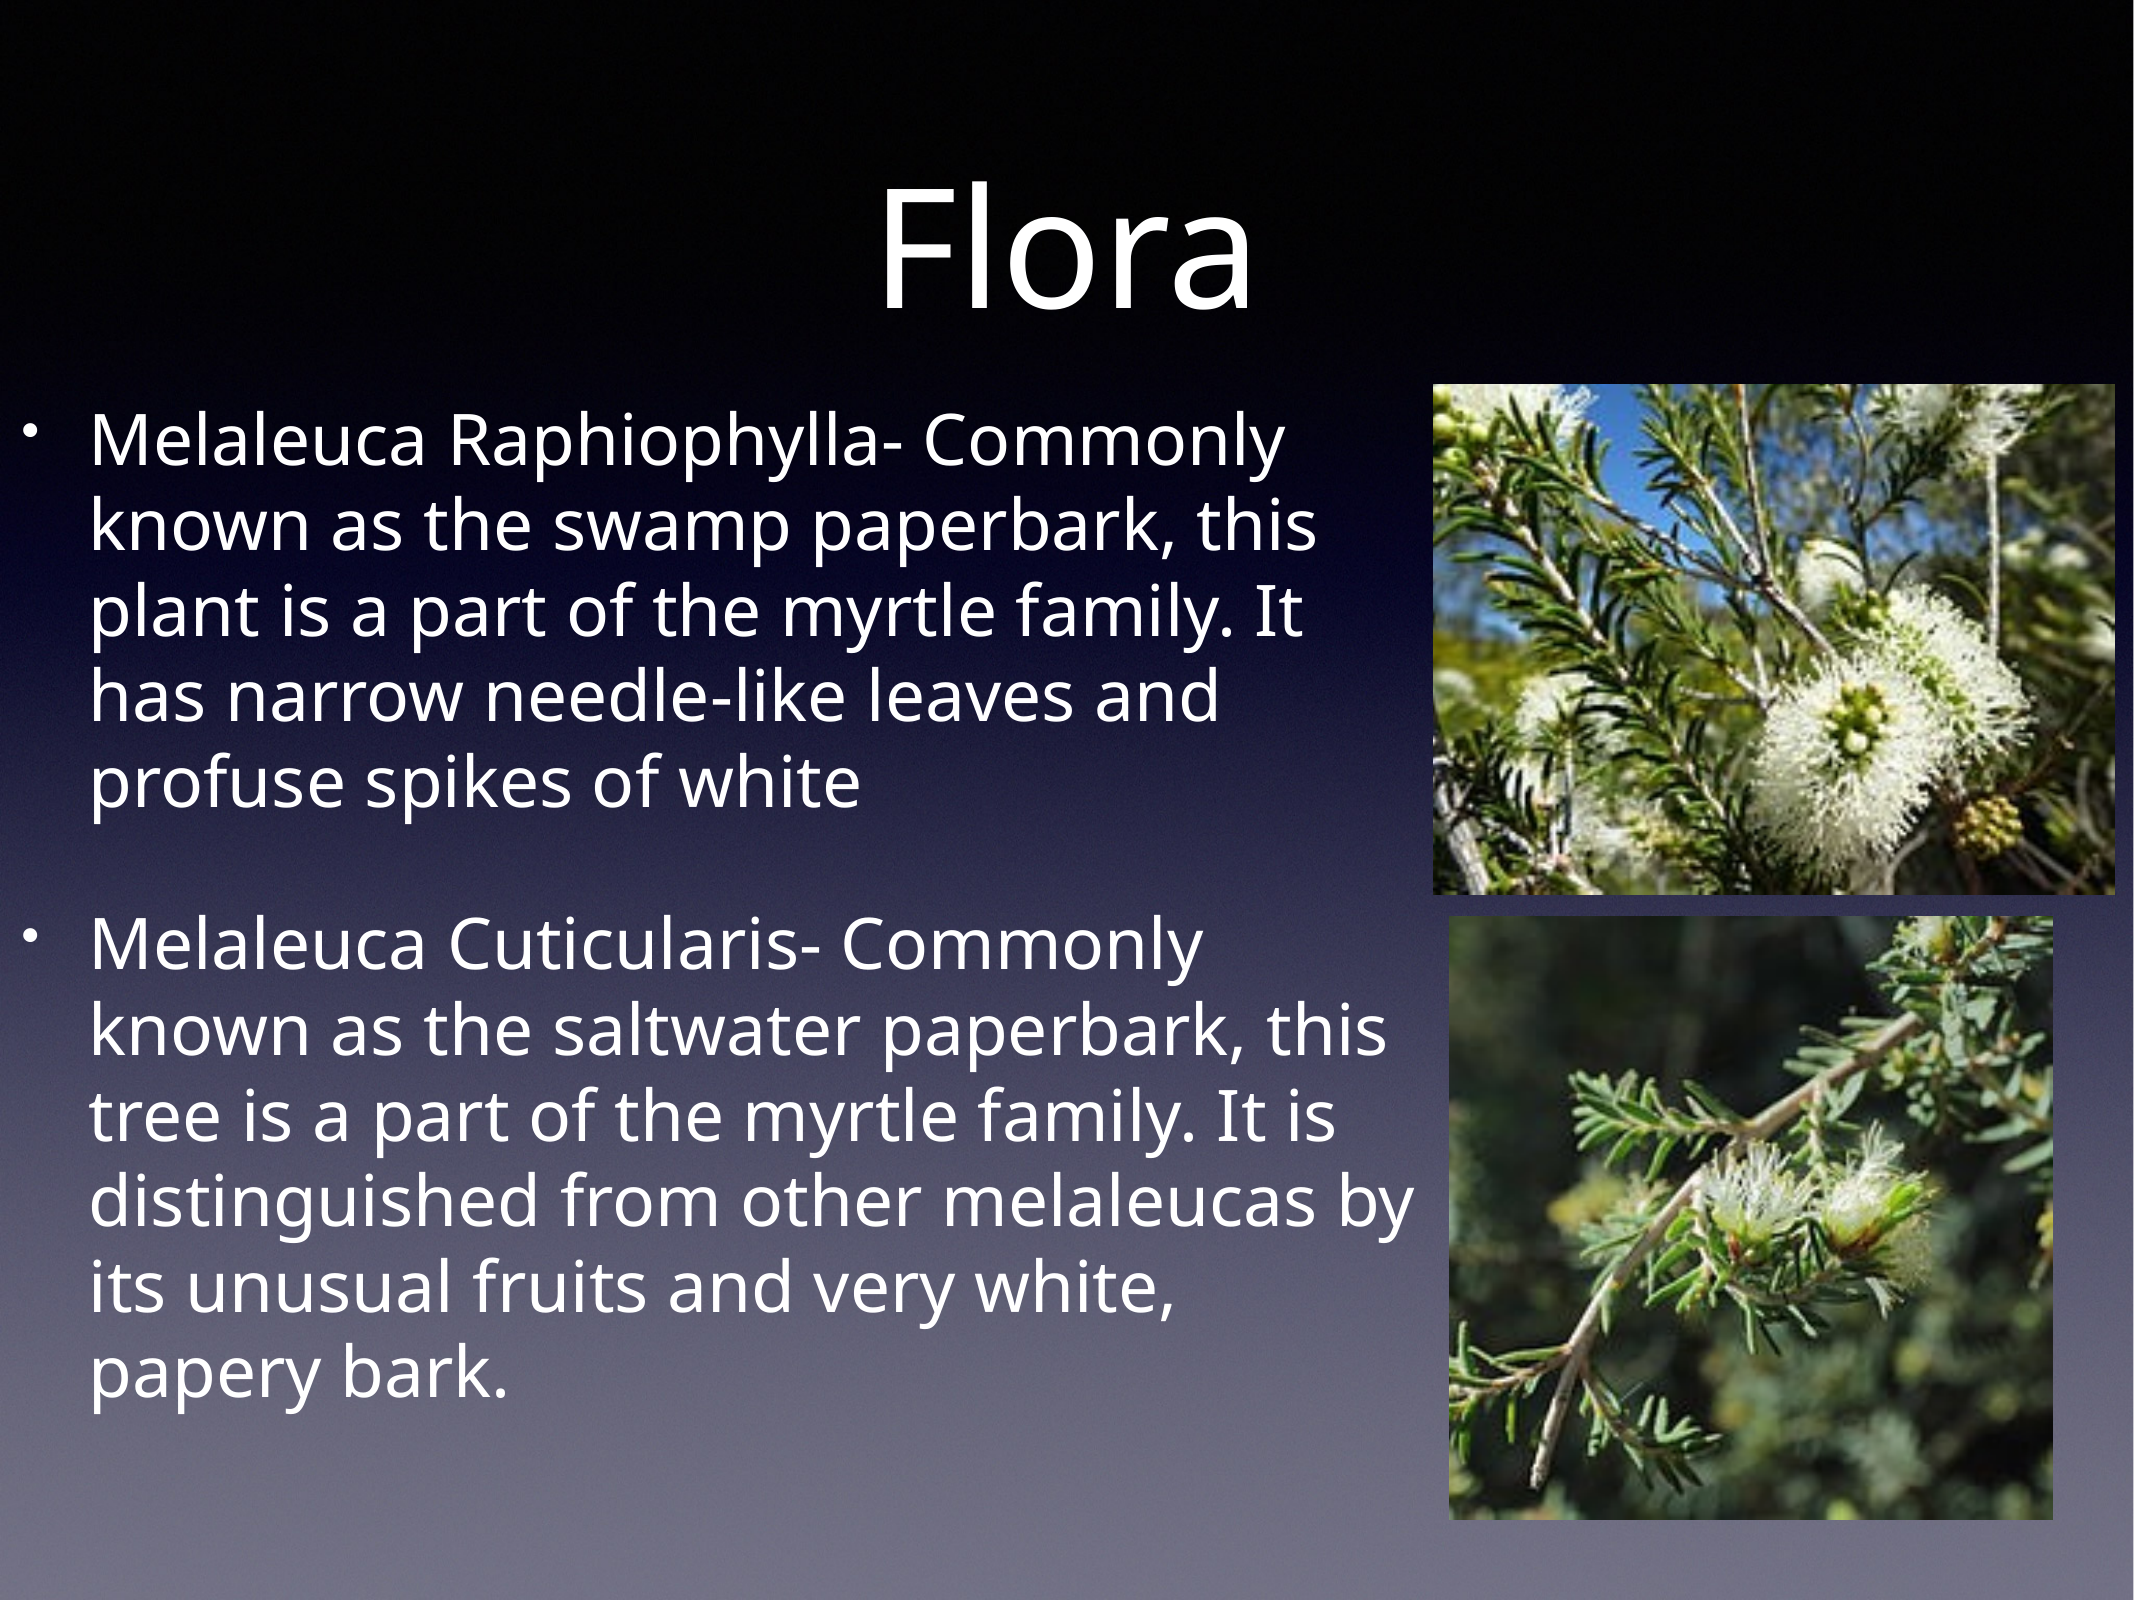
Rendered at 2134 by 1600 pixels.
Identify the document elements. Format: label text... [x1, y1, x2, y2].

title Flora [710, 67, 1423, 386]
list Melaleuca Raphiophylla- Commonly known as the swamp paperbark, this plant is a part of the myrtle family. It has narrow needle-like leaves and profuse spikes of white Melaleuca Cuticularis- Commonly known as the saltwater paperbark, this tree is a part of the myrtle family. It is distinguished from other melaleucas by its unusual fruits and very white, papery bark. [12, 386, 1437, 1420]
picture [0, 0, 2134, 1600]
